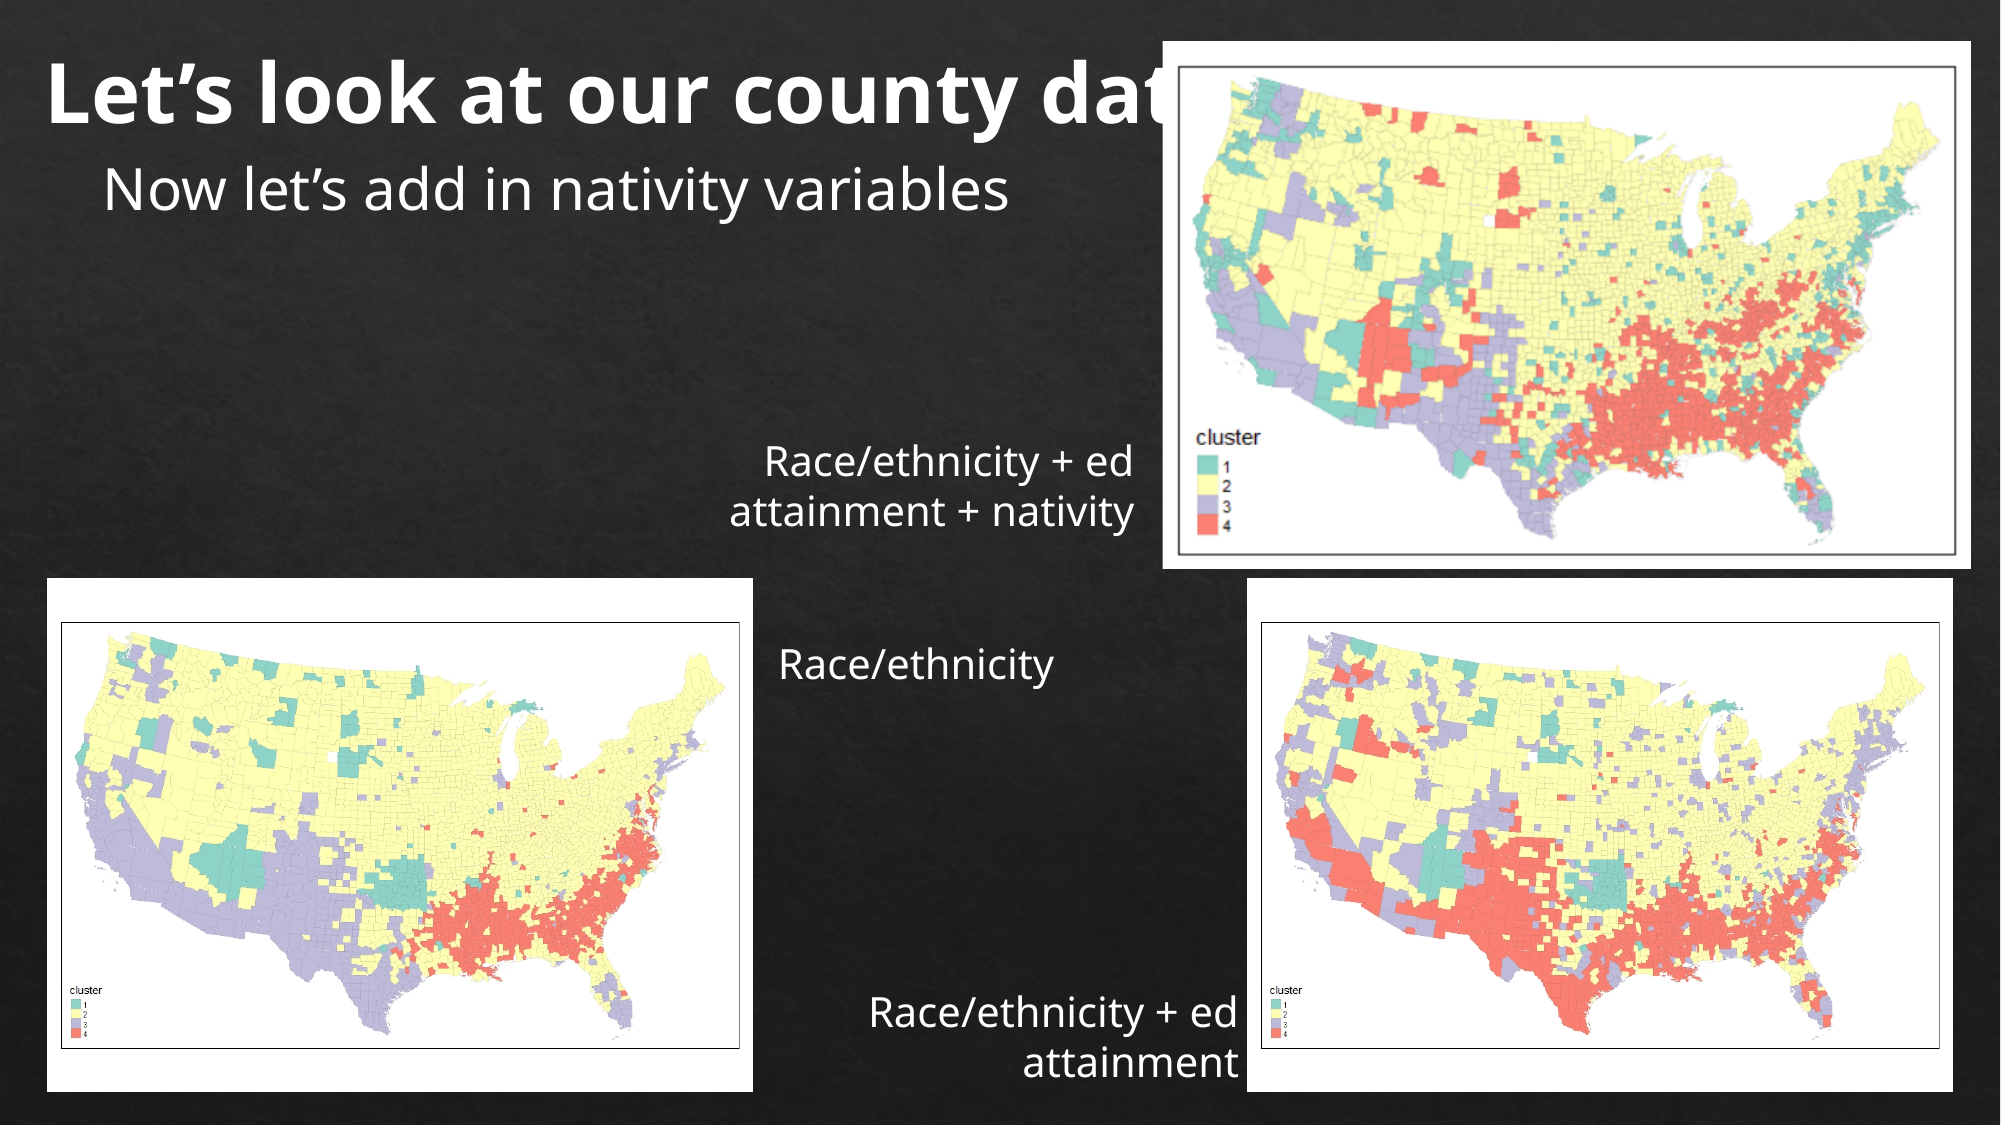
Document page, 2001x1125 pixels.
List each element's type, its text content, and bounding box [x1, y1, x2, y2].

picture [46, 578, 754, 1093]
text_box Now let’s add in nativity variables [88, 144, 1154, 230]
text_box Race/ethnicity + ed attainment + nativity [708, 427, 1150, 543]
text_box Let’s look at our county data! [29, 32, 1784, 129]
picture [1162, 41, 1972, 570]
text_box Race/ethnicity [763, 630, 1187, 696]
text_box Race/ethnicity + ed attainment [813, 978, 1239, 1094]
picture [1246, 578, 1954, 1093]
